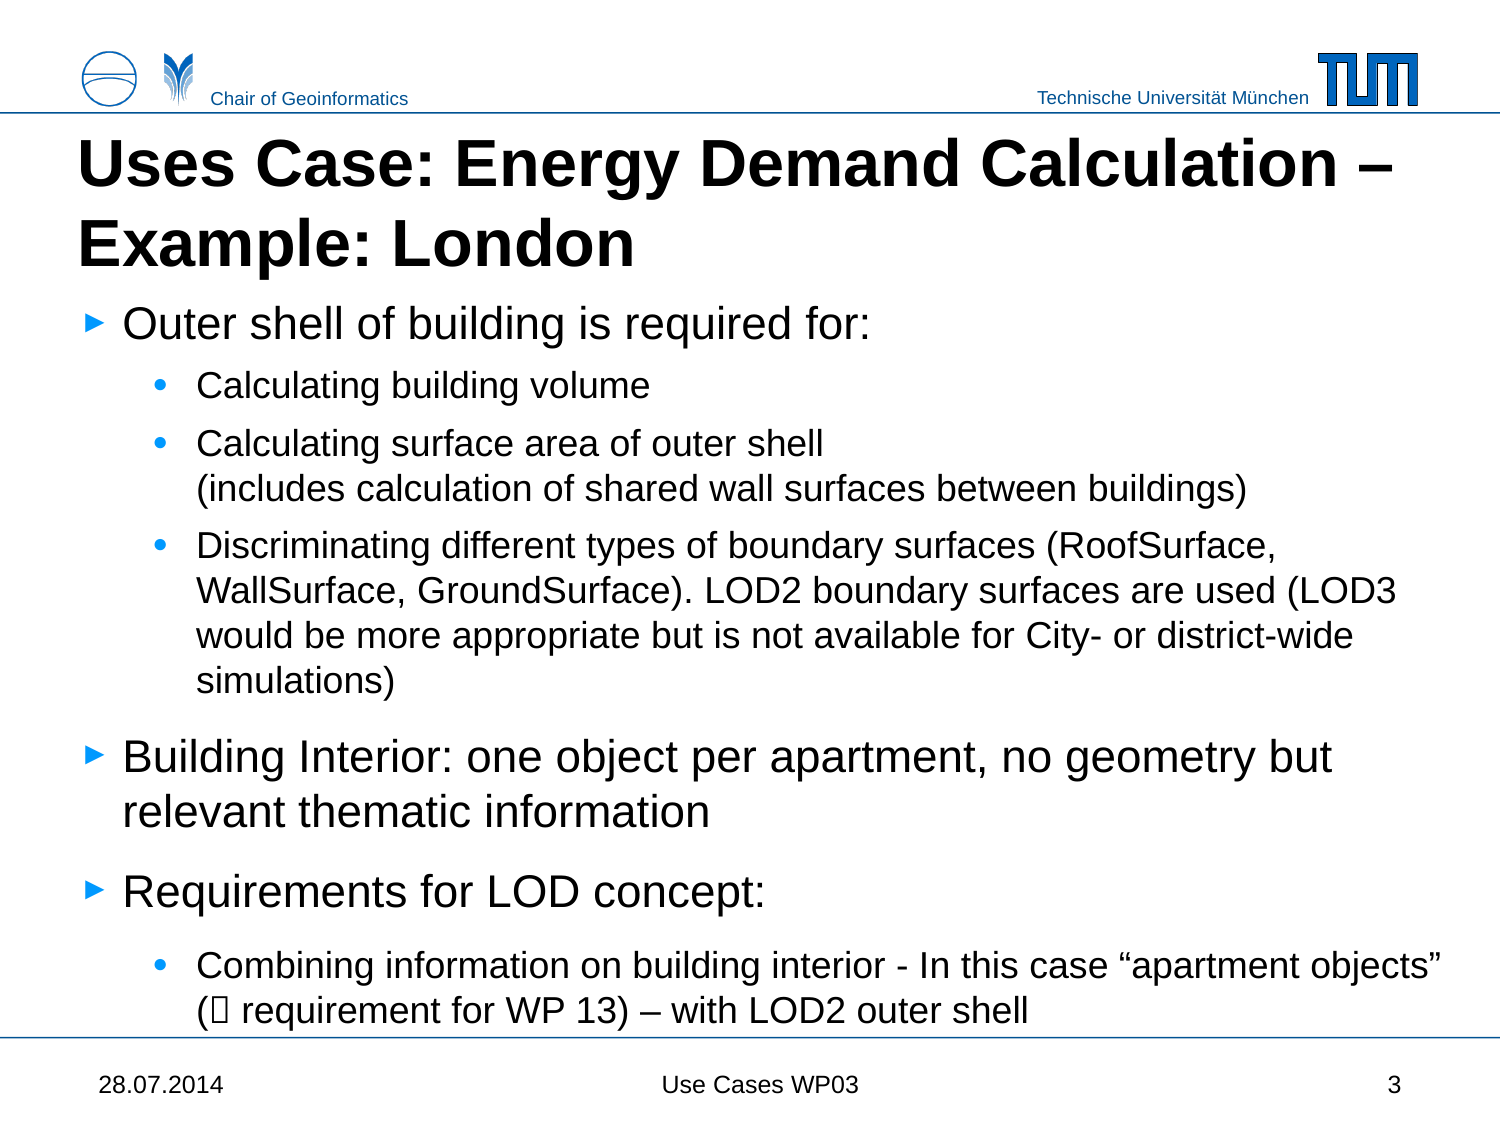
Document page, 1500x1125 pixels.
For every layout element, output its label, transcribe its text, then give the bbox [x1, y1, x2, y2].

picture [163, 53, 193, 107]
title Uses Case: Energy Demand Calculation – Example: London [62, 186, 1433, 288]
list Outer shell of building is required for: Calculating building volume Calculating surface area of outer shell (includes calculation of shared wall surfaces between buildings) Discriminating different types of boundary surfaces (RoofSurface, WallSurface, GroundSurface). LOD2 boundary surfaces are used (LOD3 would be more appropriate but is not available for City- or district-wide simulations) Building Interior: one object per apartment, no geometry but relevant thematic information Requirements for LOD concept: Combining information on building interior - In this case “apartment objects” ( requirement for WP 13) – with LOD2 outer shell [63, 286, 1459, 1024]
footer Use Cases WP03 [255, 1058, 1266, 1109]
slide_number 3 [1273, 1058, 1417, 1109]
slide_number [83, 1058, 247, 1109]
picture [81, 50, 137, 107]
